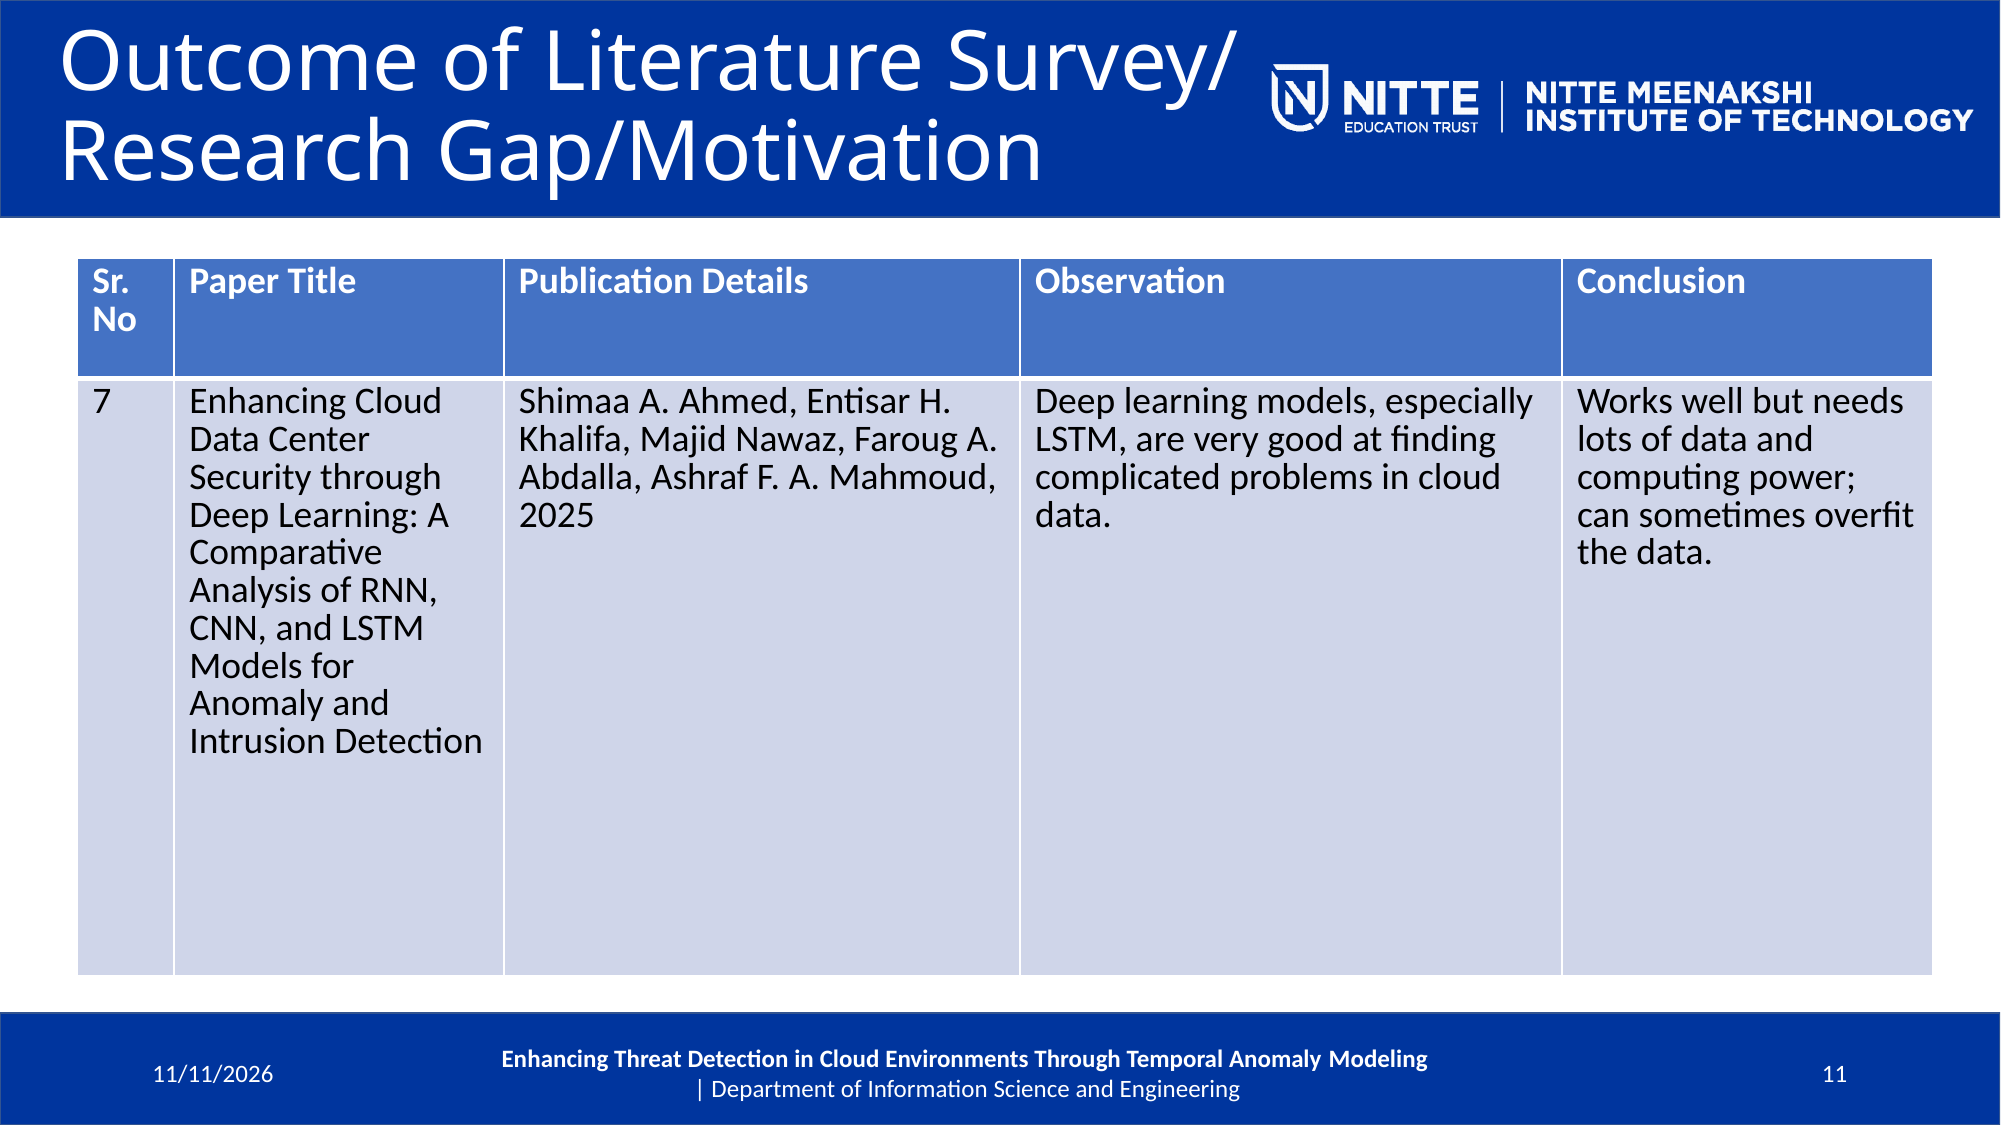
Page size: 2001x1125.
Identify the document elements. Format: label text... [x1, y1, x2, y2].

table_cell Enhancing Cloud Data Center Security through Deep Learning: A Comparative Analysis of RNN, CNN, and LSTM Models for Anomaly and Intrusion Detection [175, 381, 503, 975]
table_cell Works well but needs lots of data and computing power; can sometimes overfit the data. [1563, 381, 1932, 975]
table_cell Deep learning models, especially LSTM, are very good at finding complicated problems in cloud data. [1021, 381, 1561, 975]
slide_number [137, 1042, 395, 1103]
title Outcome of Literature Survey/ Research Gap/Motivation [43, 0, 1769, 218]
footer Enhancing Threat Detection in Cloud Environments Through Temporal Anomaly Modeling | Department of Information Science and Engineering [395, 1042, 1412, 1103]
picture [1122, 0, 2001, 275]
table_header Paper Title [175, 259, 503, 376]
table_header Sr. No [78, 259, 173, 376]
table_header Conclusion [1563, 259, 1932, 376]
table_header Publication Details [505, 259, 1019, 376]
table_cell Shimaa A. Ahmed, Entisar H. Khalifa, Majid Nawaz, Faroug A. Abdalla, Ashraf F. A. Mahmoud, 2025 [505, 381, 1019, 975]
table_cell 7 [78, 381, 173, 975]
slide_number 11 [1412, 1042, 1863, 1103]
table_header Observation [1021, 259, 1561, 376]
